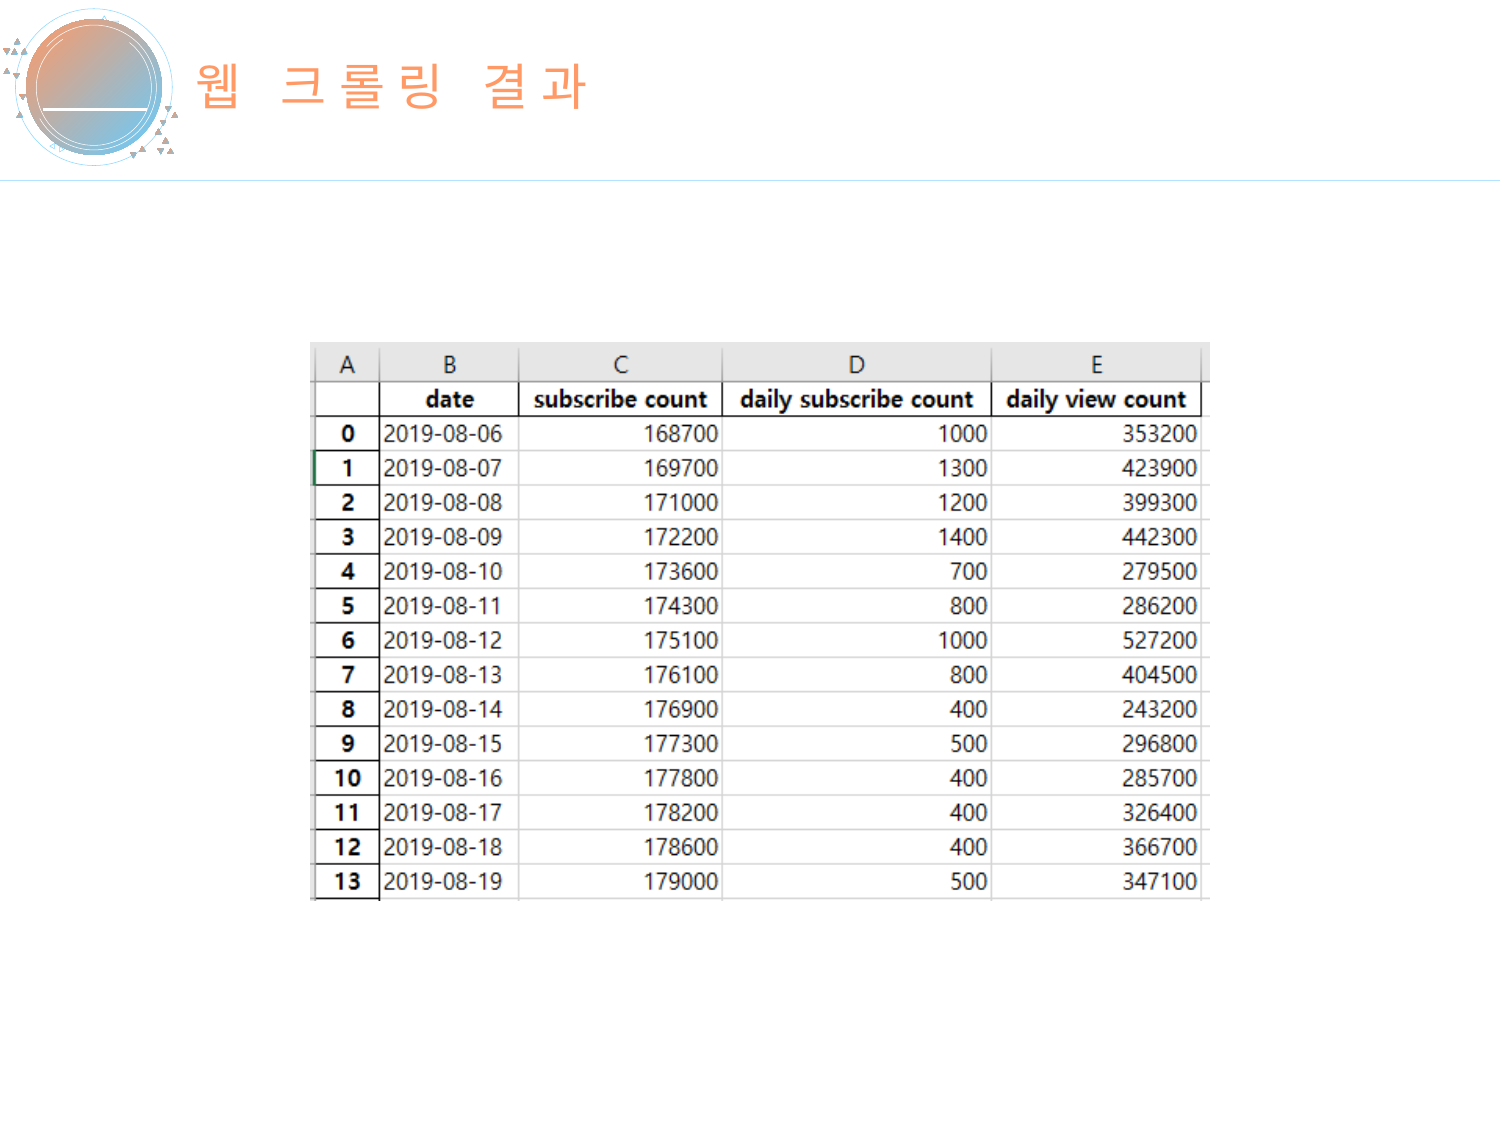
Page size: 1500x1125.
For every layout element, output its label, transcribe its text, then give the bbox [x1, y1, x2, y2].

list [310, 342, 1210, 901]
title 웹 크롤링 결과 [195, 19, 1172, 159]
